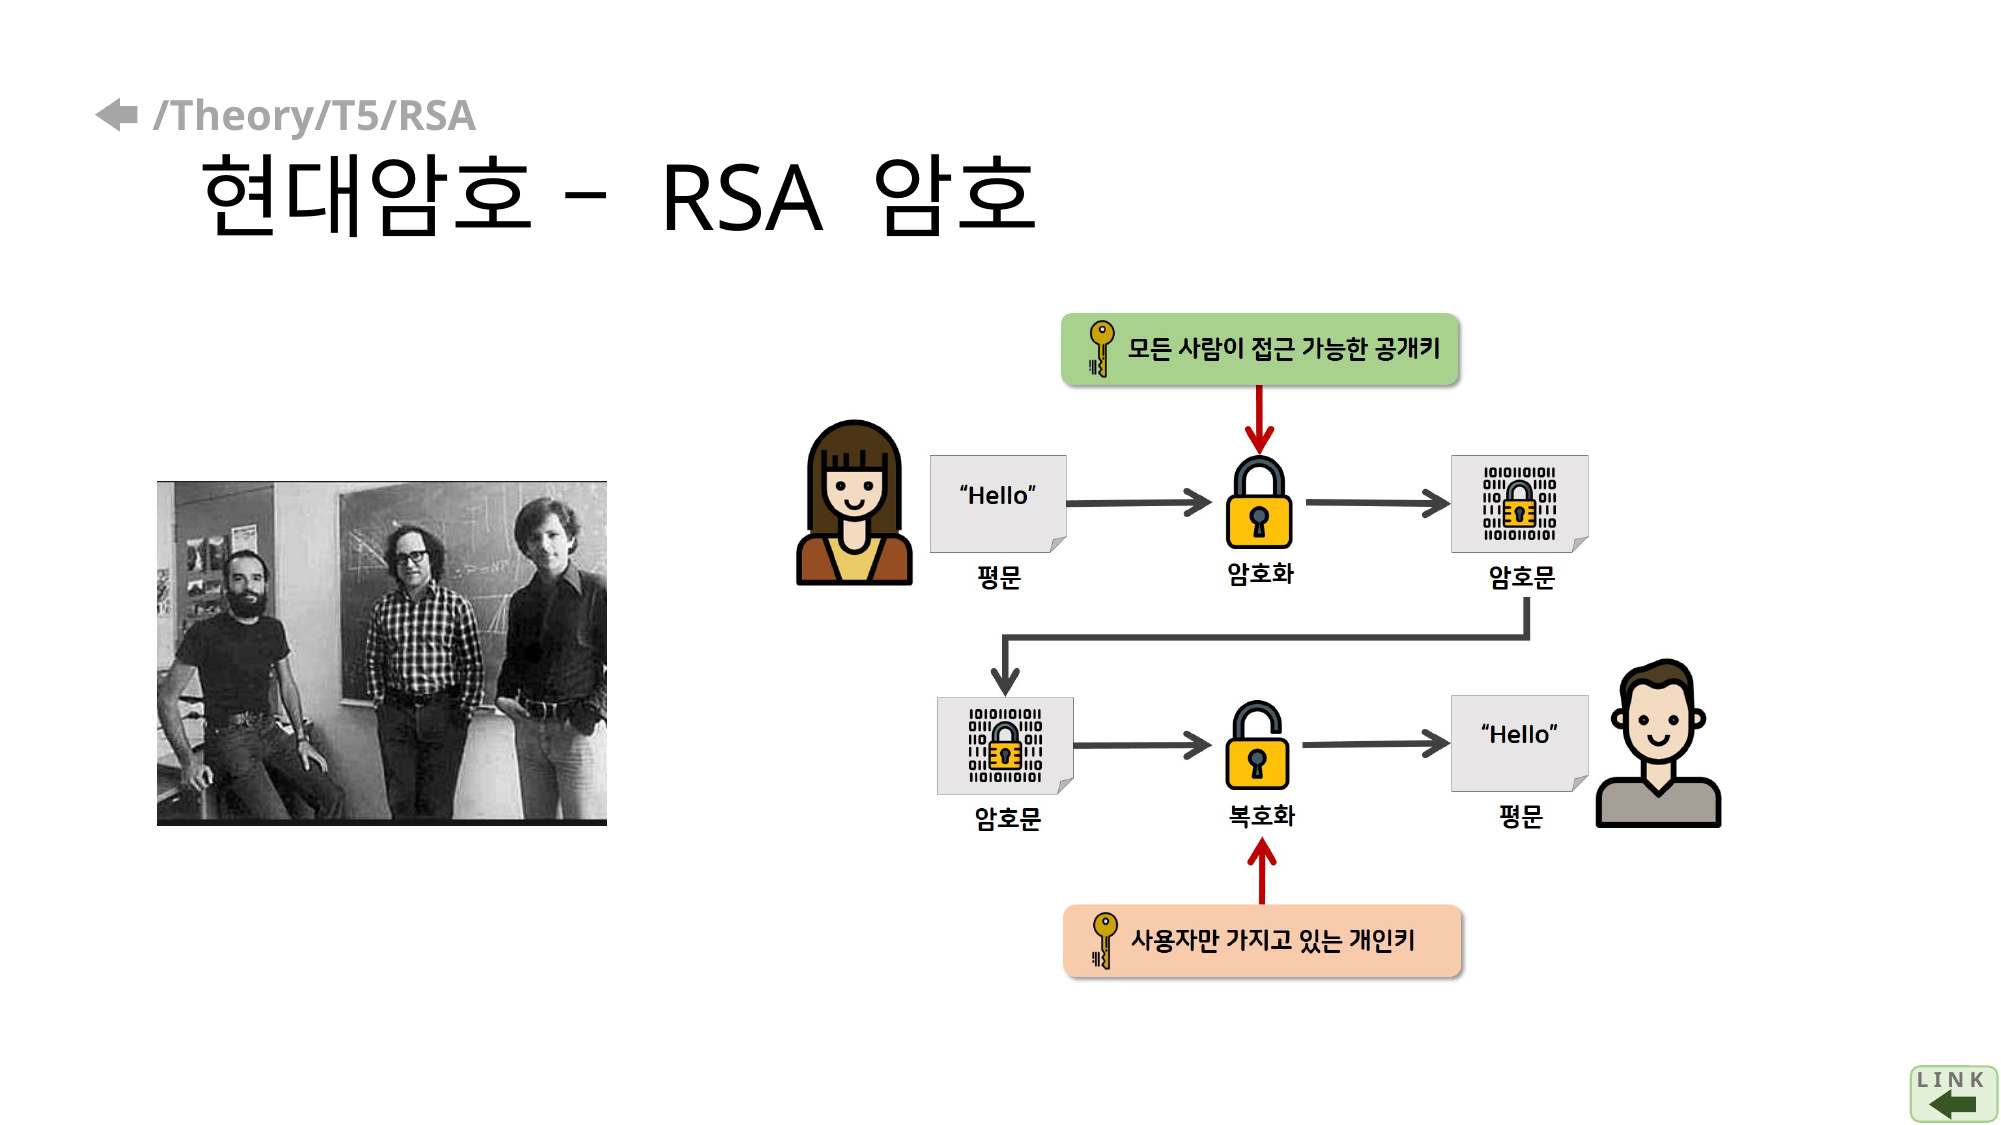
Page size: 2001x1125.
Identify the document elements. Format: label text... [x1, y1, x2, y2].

text_box [93, 95, 139, 134]
picture [157, 300, 1930, 1041]
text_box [1901, 1059, 2000, 1125]
title /Theory/T5/RSA 현대암호 – RSA 암호 [137, 59, 1863, 278]
